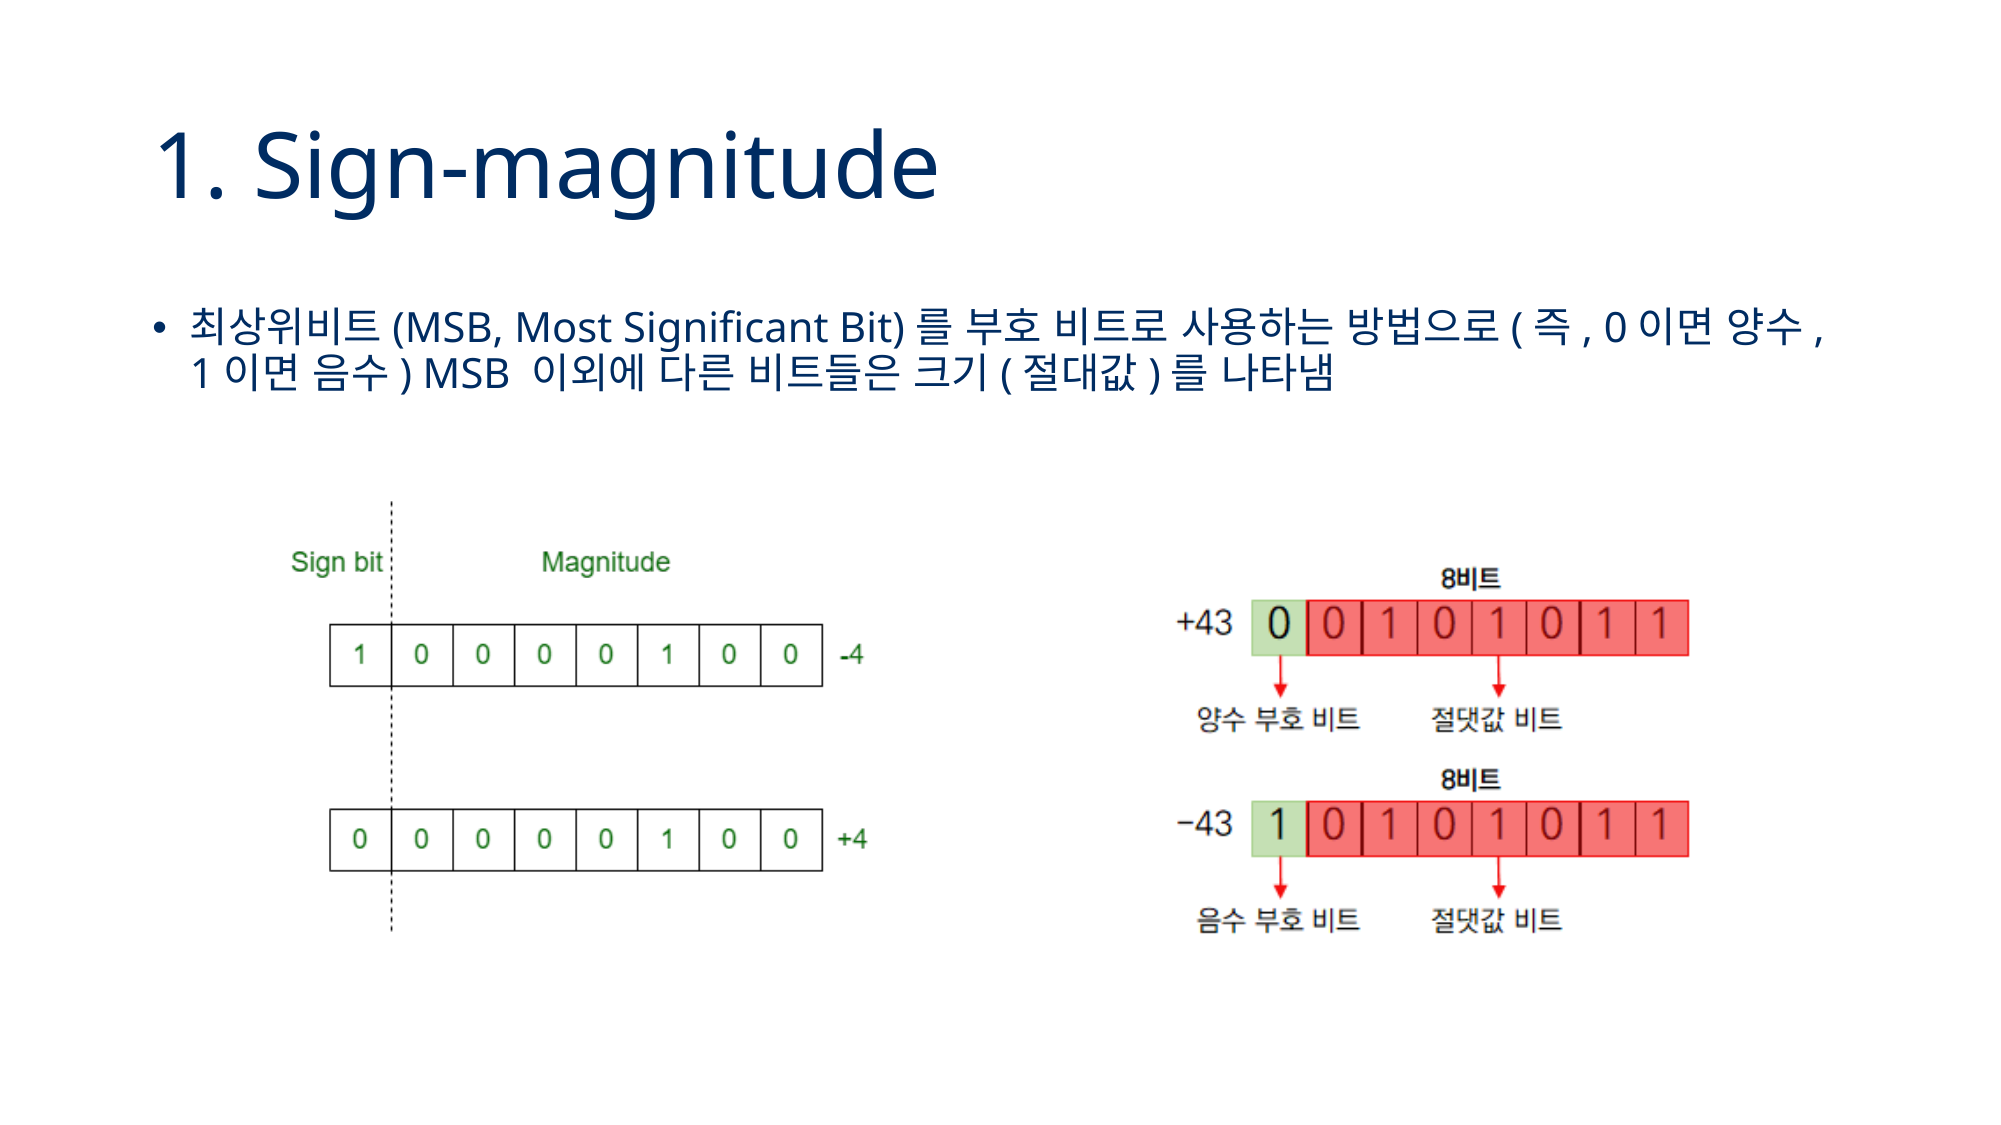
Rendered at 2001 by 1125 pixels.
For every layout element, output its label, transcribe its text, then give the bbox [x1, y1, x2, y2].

picture [1154, 556, 1700, 958]
title 1. Sign-magnitude [137, 59, 1863, 278]
list 최상위비트(MSB, Most Significant Bit)를 부호 비트로 사용하는 방법으로(즉, 0이면 양수, 1이면 음수) MSB 이외에 다른 비트들은 크기(절대값)를 나타냄 [137, 299, 1863, 1014]
picture [268, 501, 931, 935]
